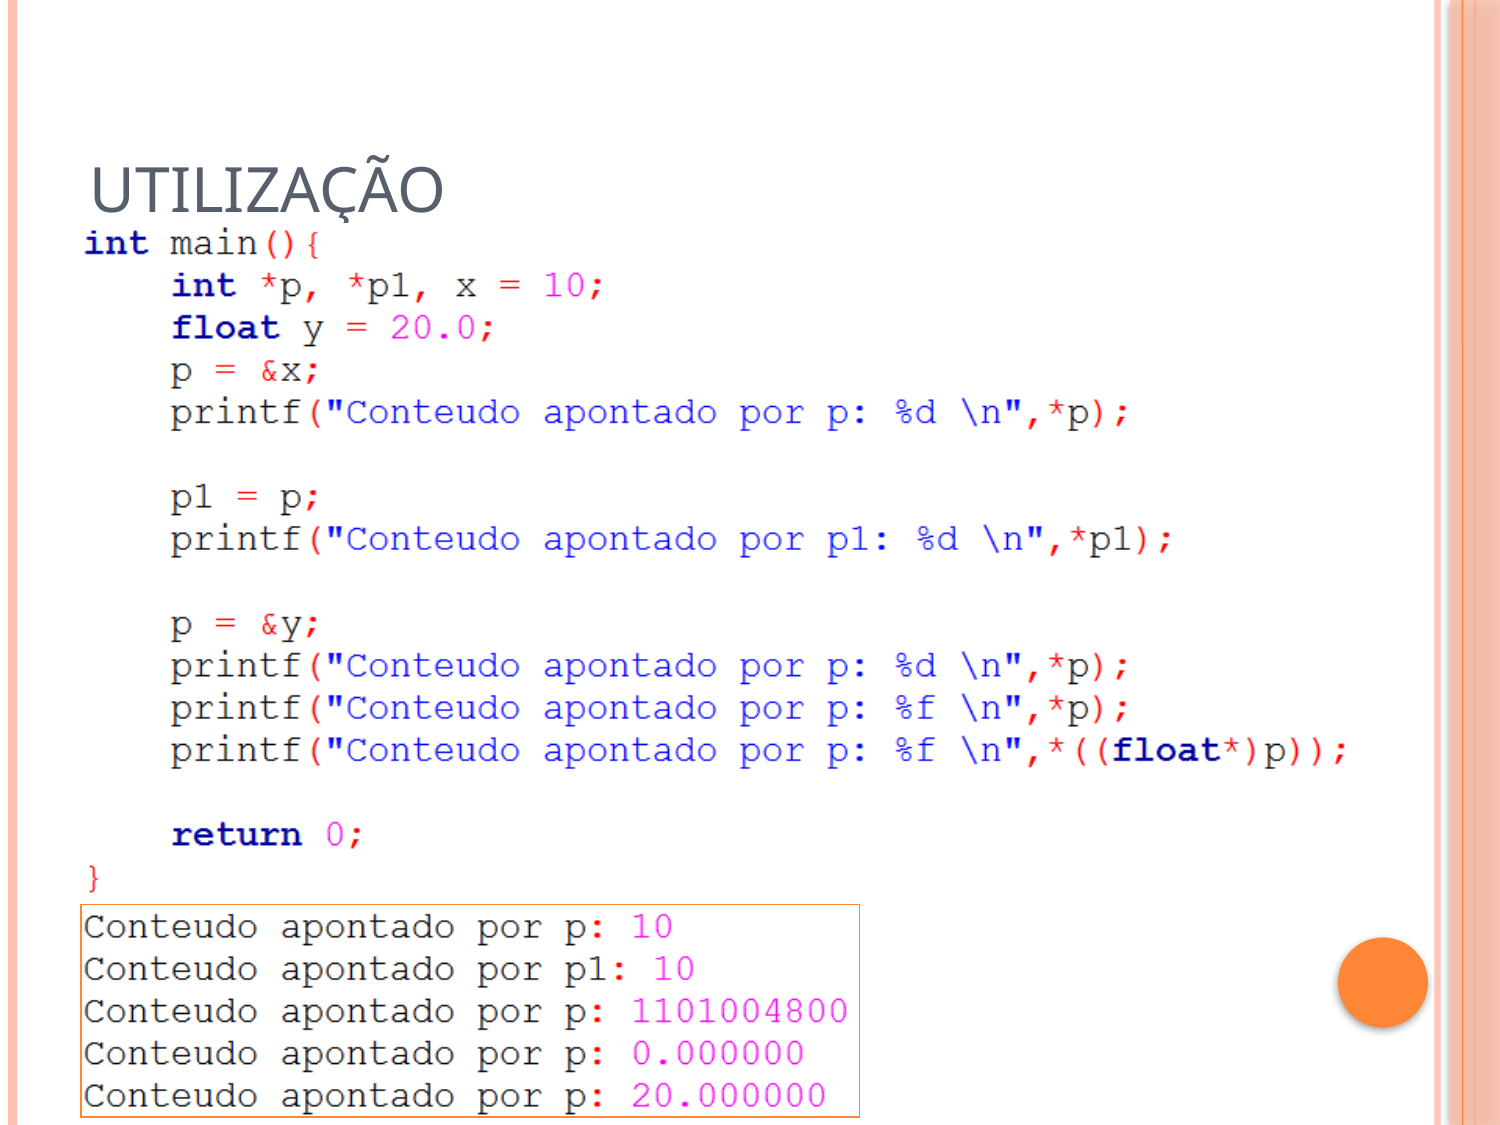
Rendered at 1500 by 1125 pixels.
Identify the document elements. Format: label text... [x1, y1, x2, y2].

picture [81, 222, 1358, 903]
title Utilização [75, 45, 1300, 228]
picture [81, 904, 860, 1117]
